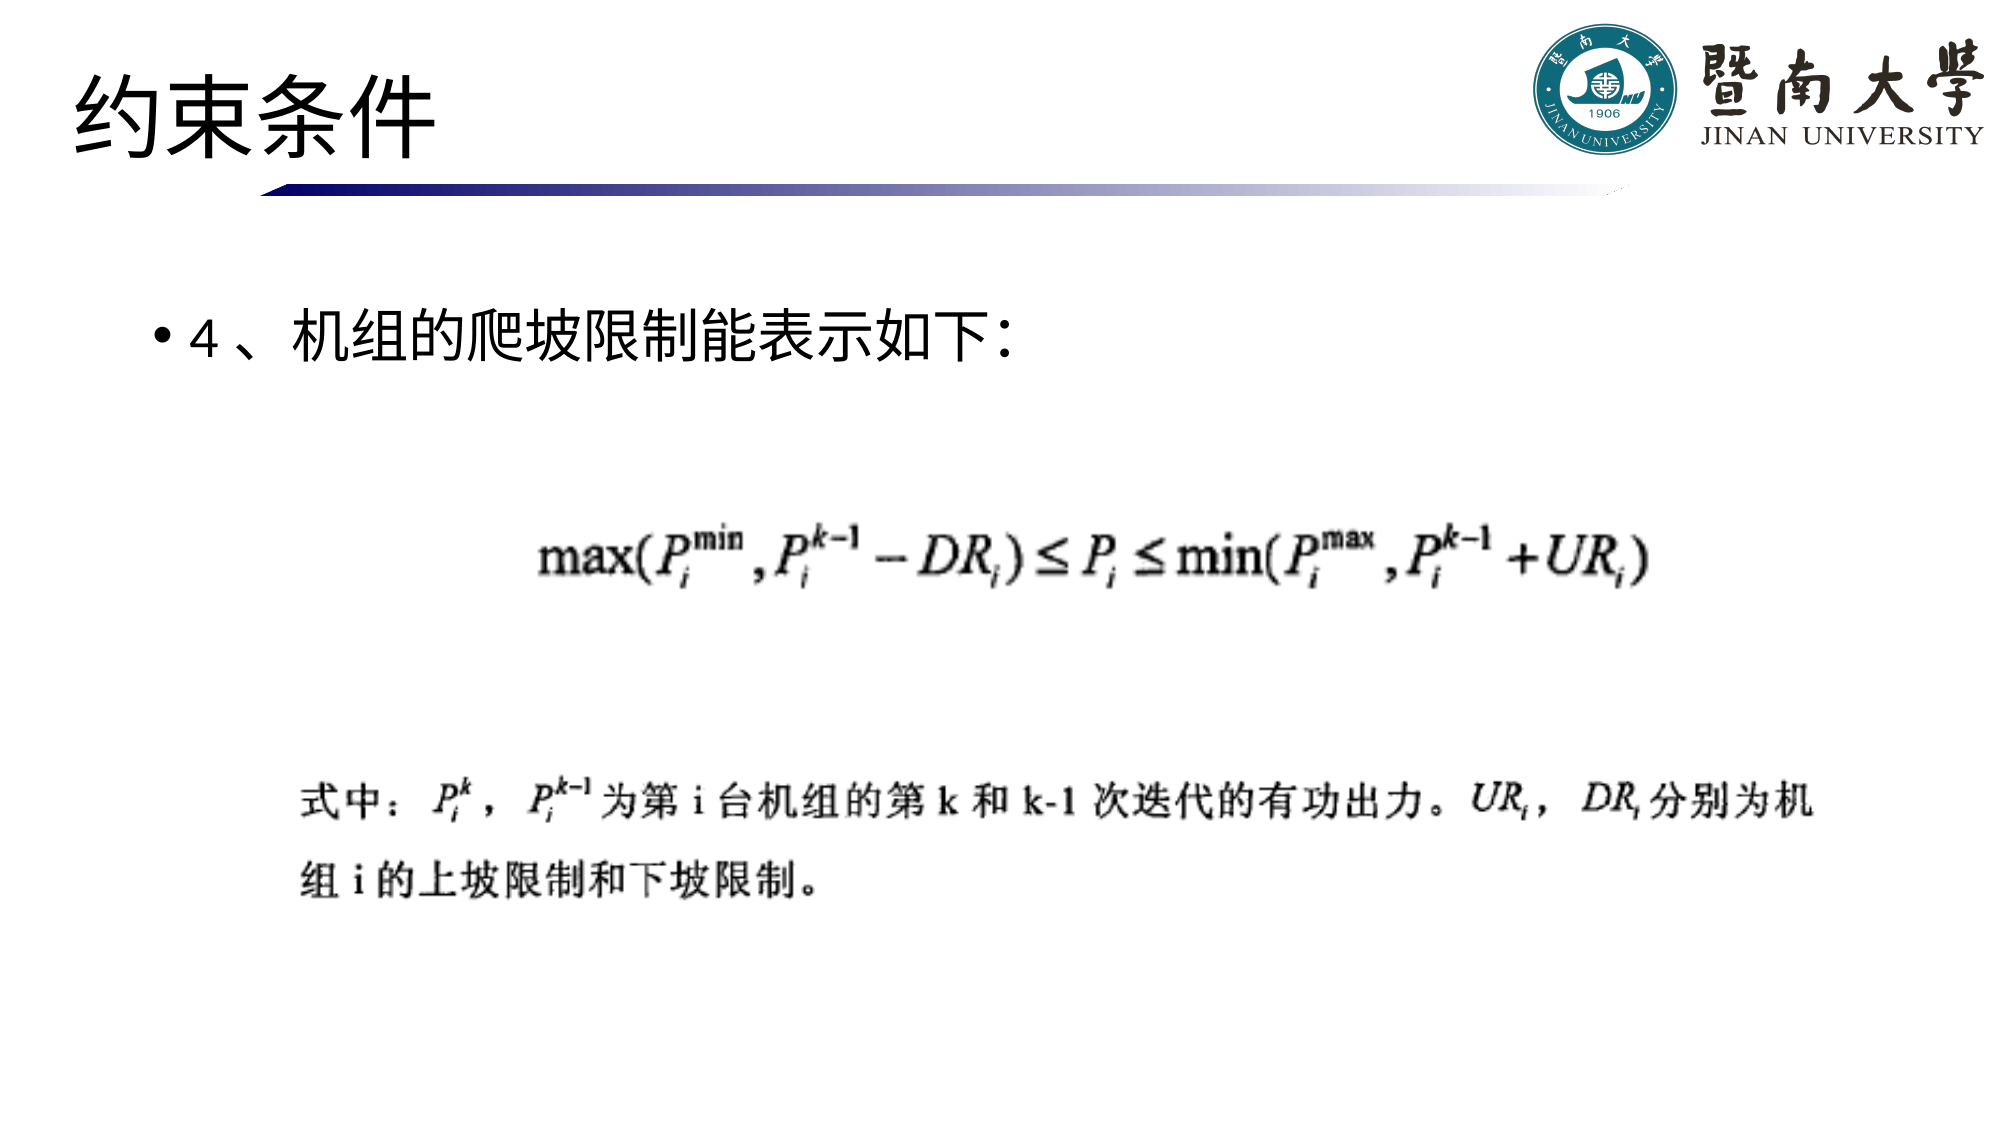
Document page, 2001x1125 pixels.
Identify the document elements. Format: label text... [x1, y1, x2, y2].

picture [280, 756, 1840, 933]
text_box 约束条件 [57, 31, 1783, 212]
picture [1533, 23, 1984, 155]
picture [471, 494, 1720, 631]
list 4、机组的爬坡限制能表示如下： [137, 299, 1863, 1014]
